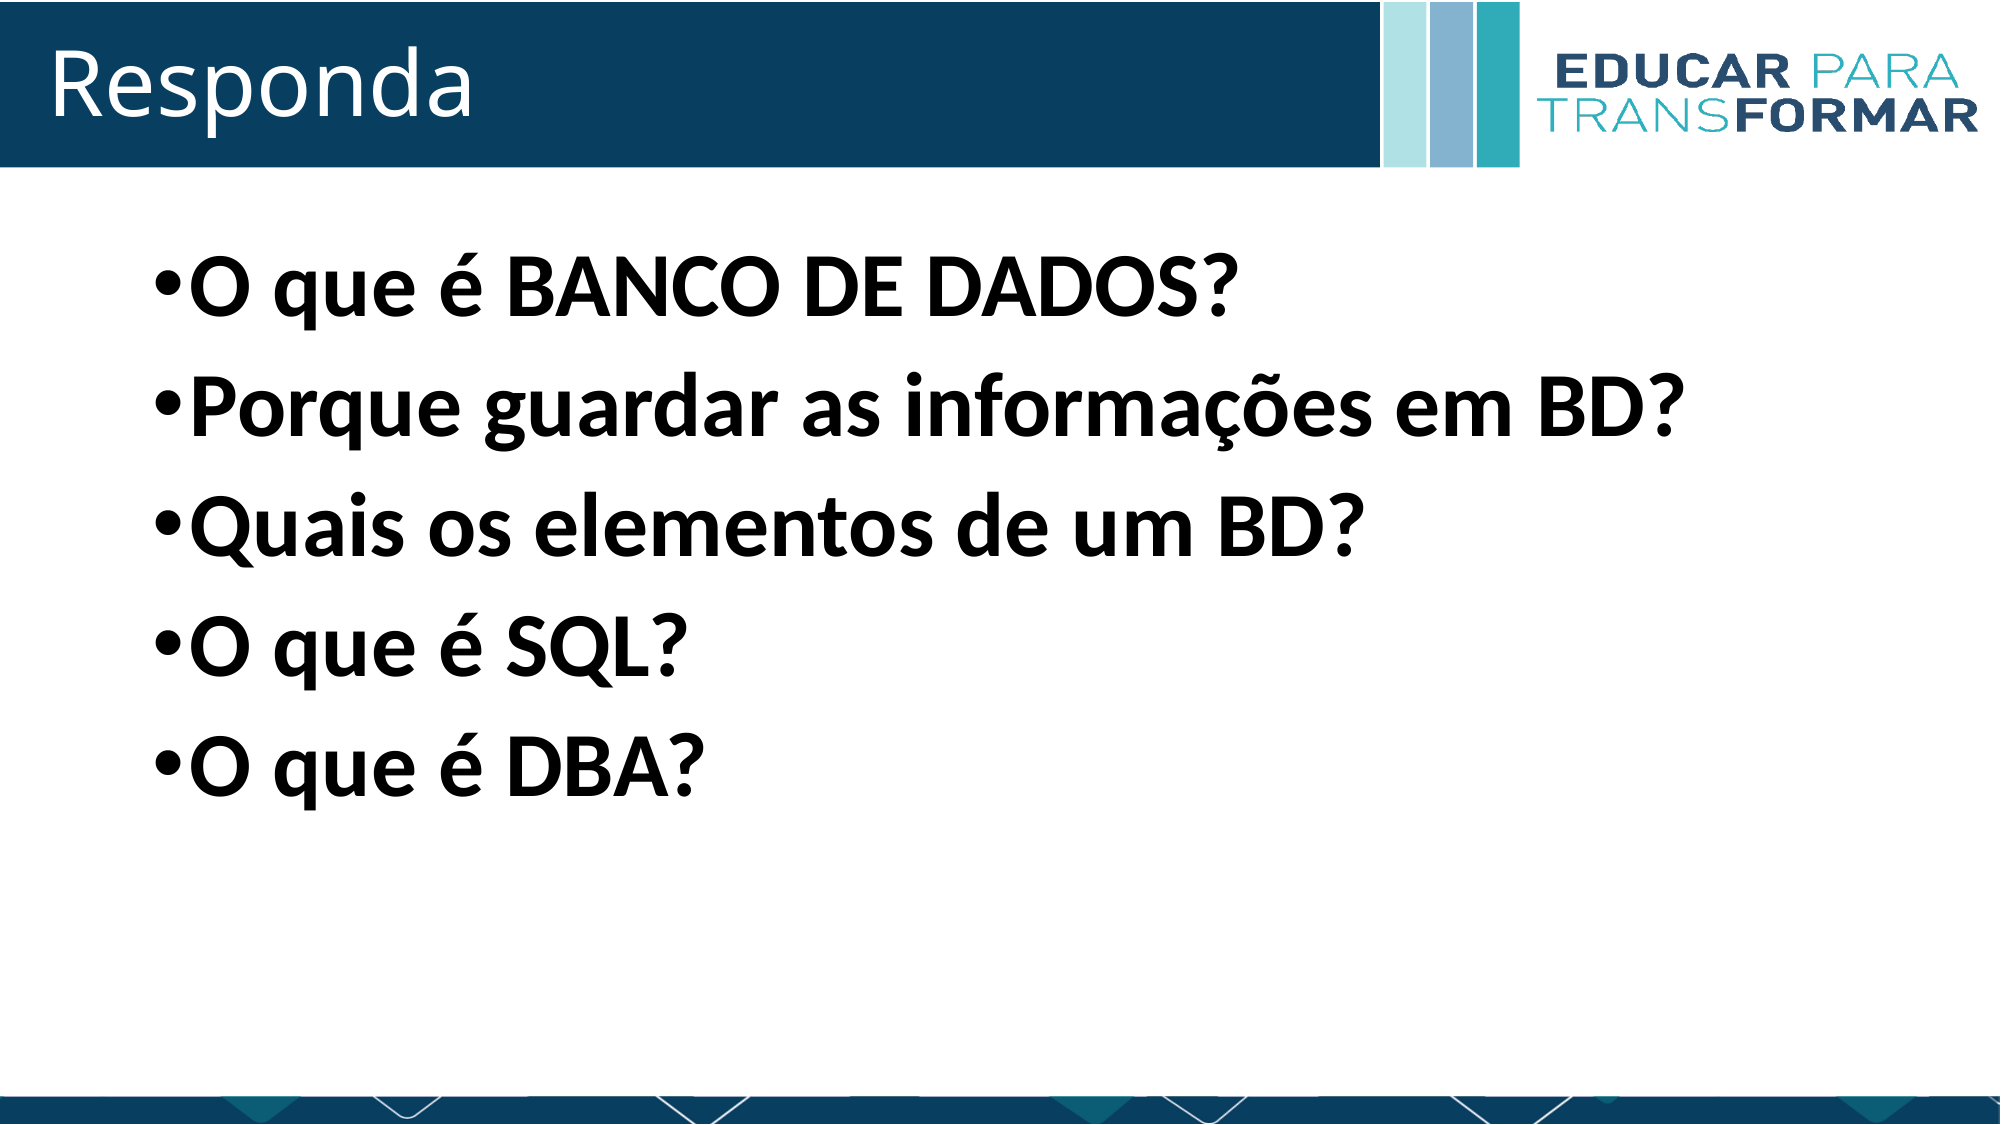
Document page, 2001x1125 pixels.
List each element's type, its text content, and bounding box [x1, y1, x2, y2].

picture [1758, 53, 1978, 132]
list O que é BANCO DE DADOS? Porque guardar as informações em BD? Quais os elementos de um BD? O que é SQL? O que é DBA? [137, 230, 1863, 944]
title Responda [32, 23, 1758, 150]
picture [0, 1096, 2000, 1124]
